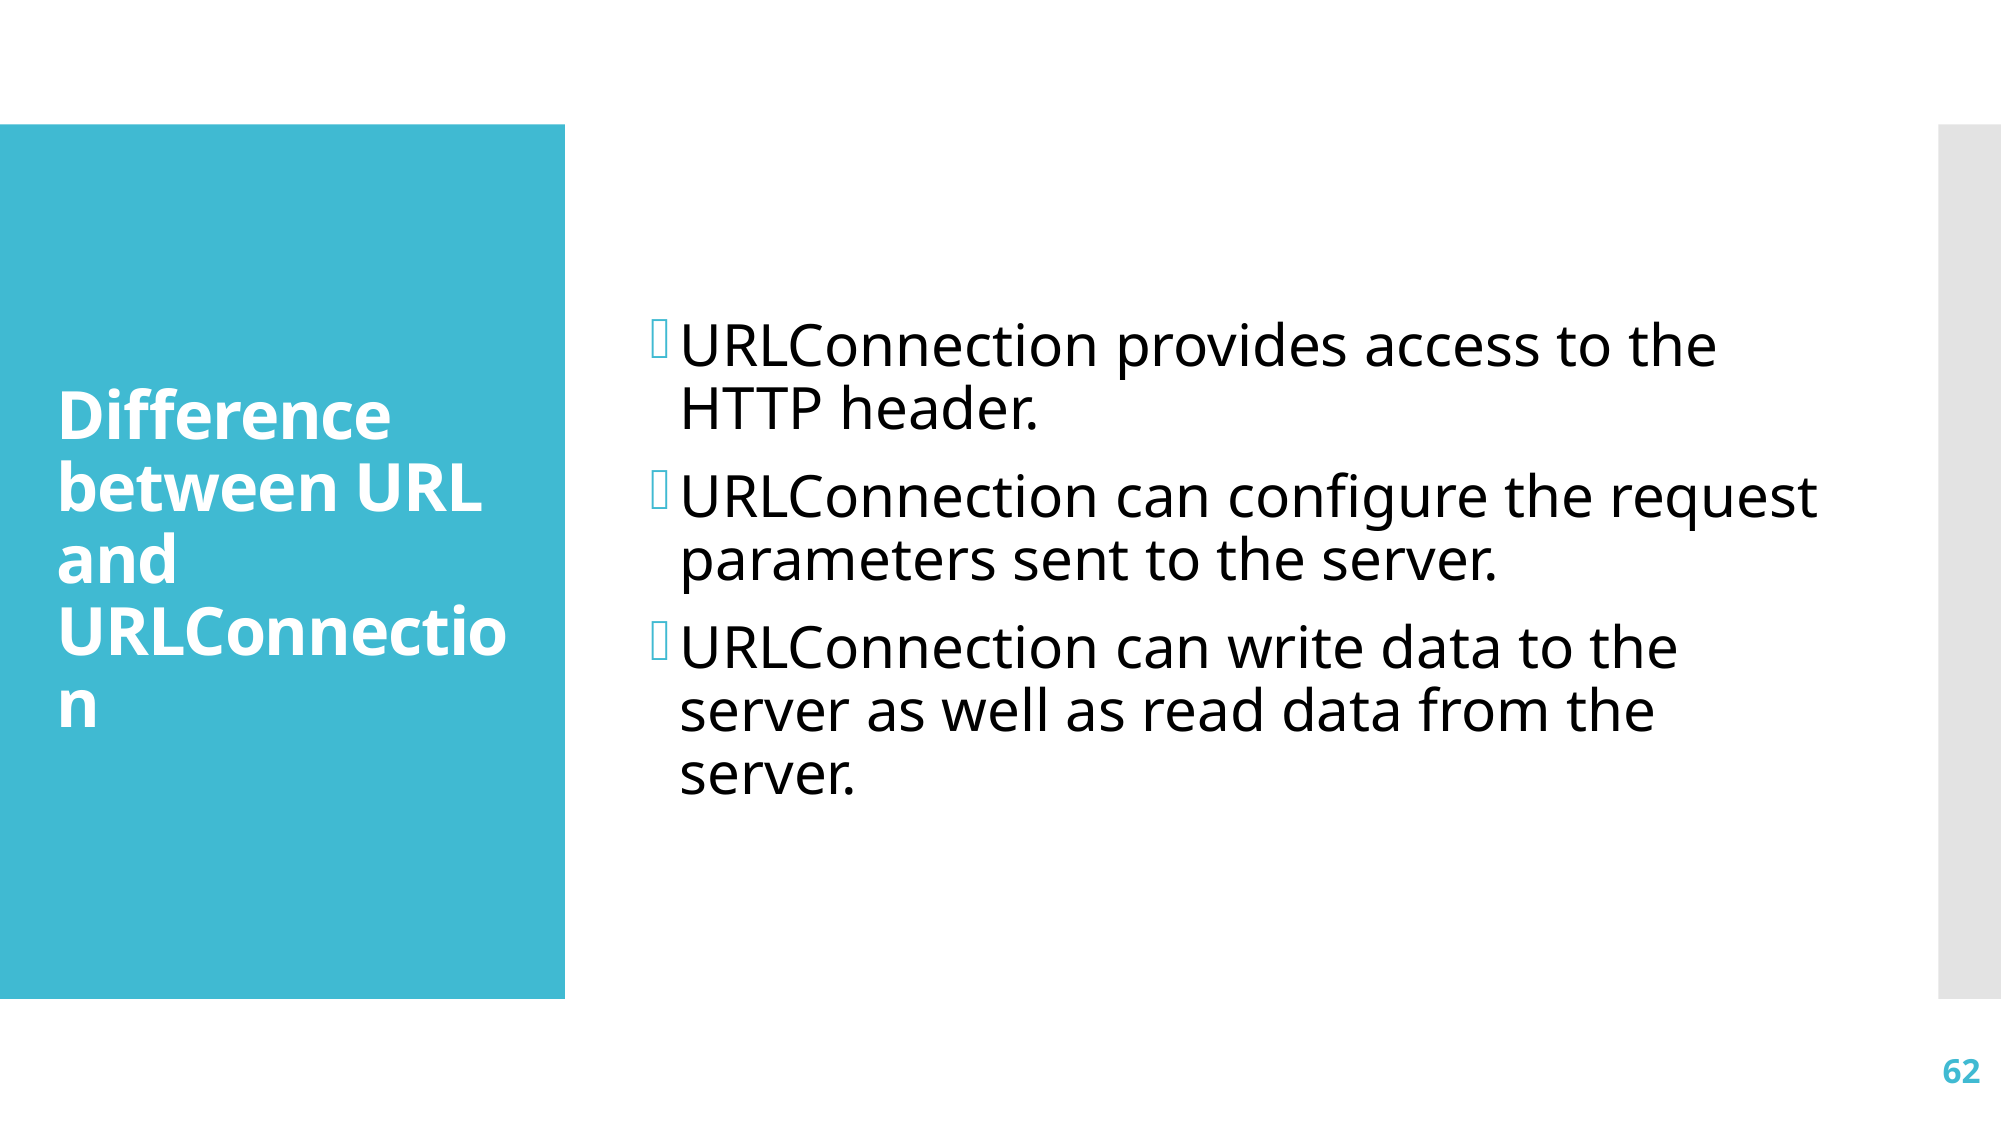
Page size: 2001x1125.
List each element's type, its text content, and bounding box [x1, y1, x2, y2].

slide_number 62 [1744, 1042, 1996, 1103]
list URLConnection provides access to the HTTP header. URLConnection can configure the request parameters sent to the server. URLConnection can write data to the server as well as read data from the server. [634, 141, 1835, 982]
title Difference between URL and URLConnection [41, 184, 525, 940]
